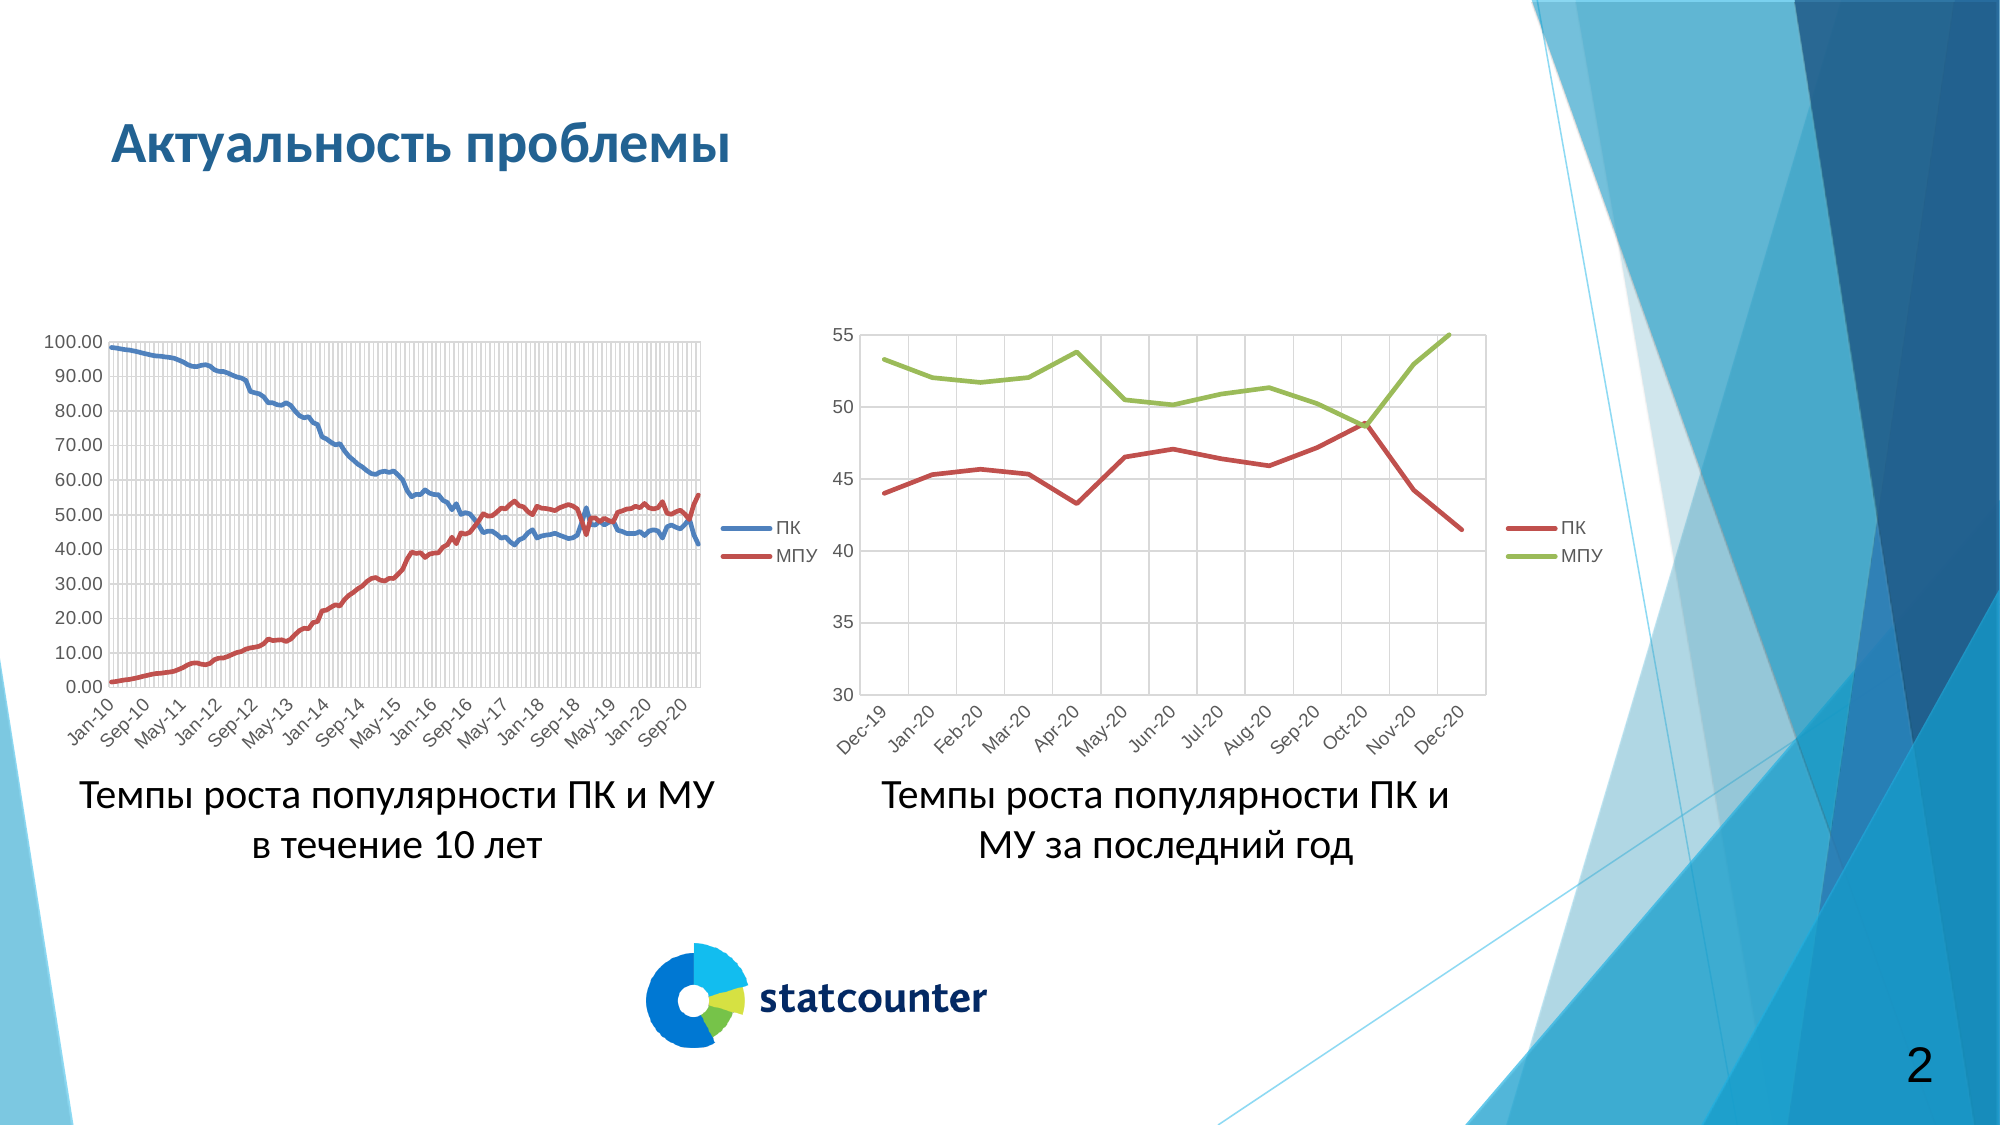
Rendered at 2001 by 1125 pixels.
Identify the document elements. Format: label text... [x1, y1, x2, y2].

text_box 2 [1891, 1024, 1949, 1100]
text_box Темпы роста популярности ПК и МУ за последний год [863, 779, 1468, 875]
chart [27, 314, 1623, 771]
text_box Темпы роста популярности ПК и МУ в течение 10 лет [63, 773, 731, 875]
title Актуальность проблемы [111, 105, 1522, 183]
picture [645, 942, 987, 1048]
